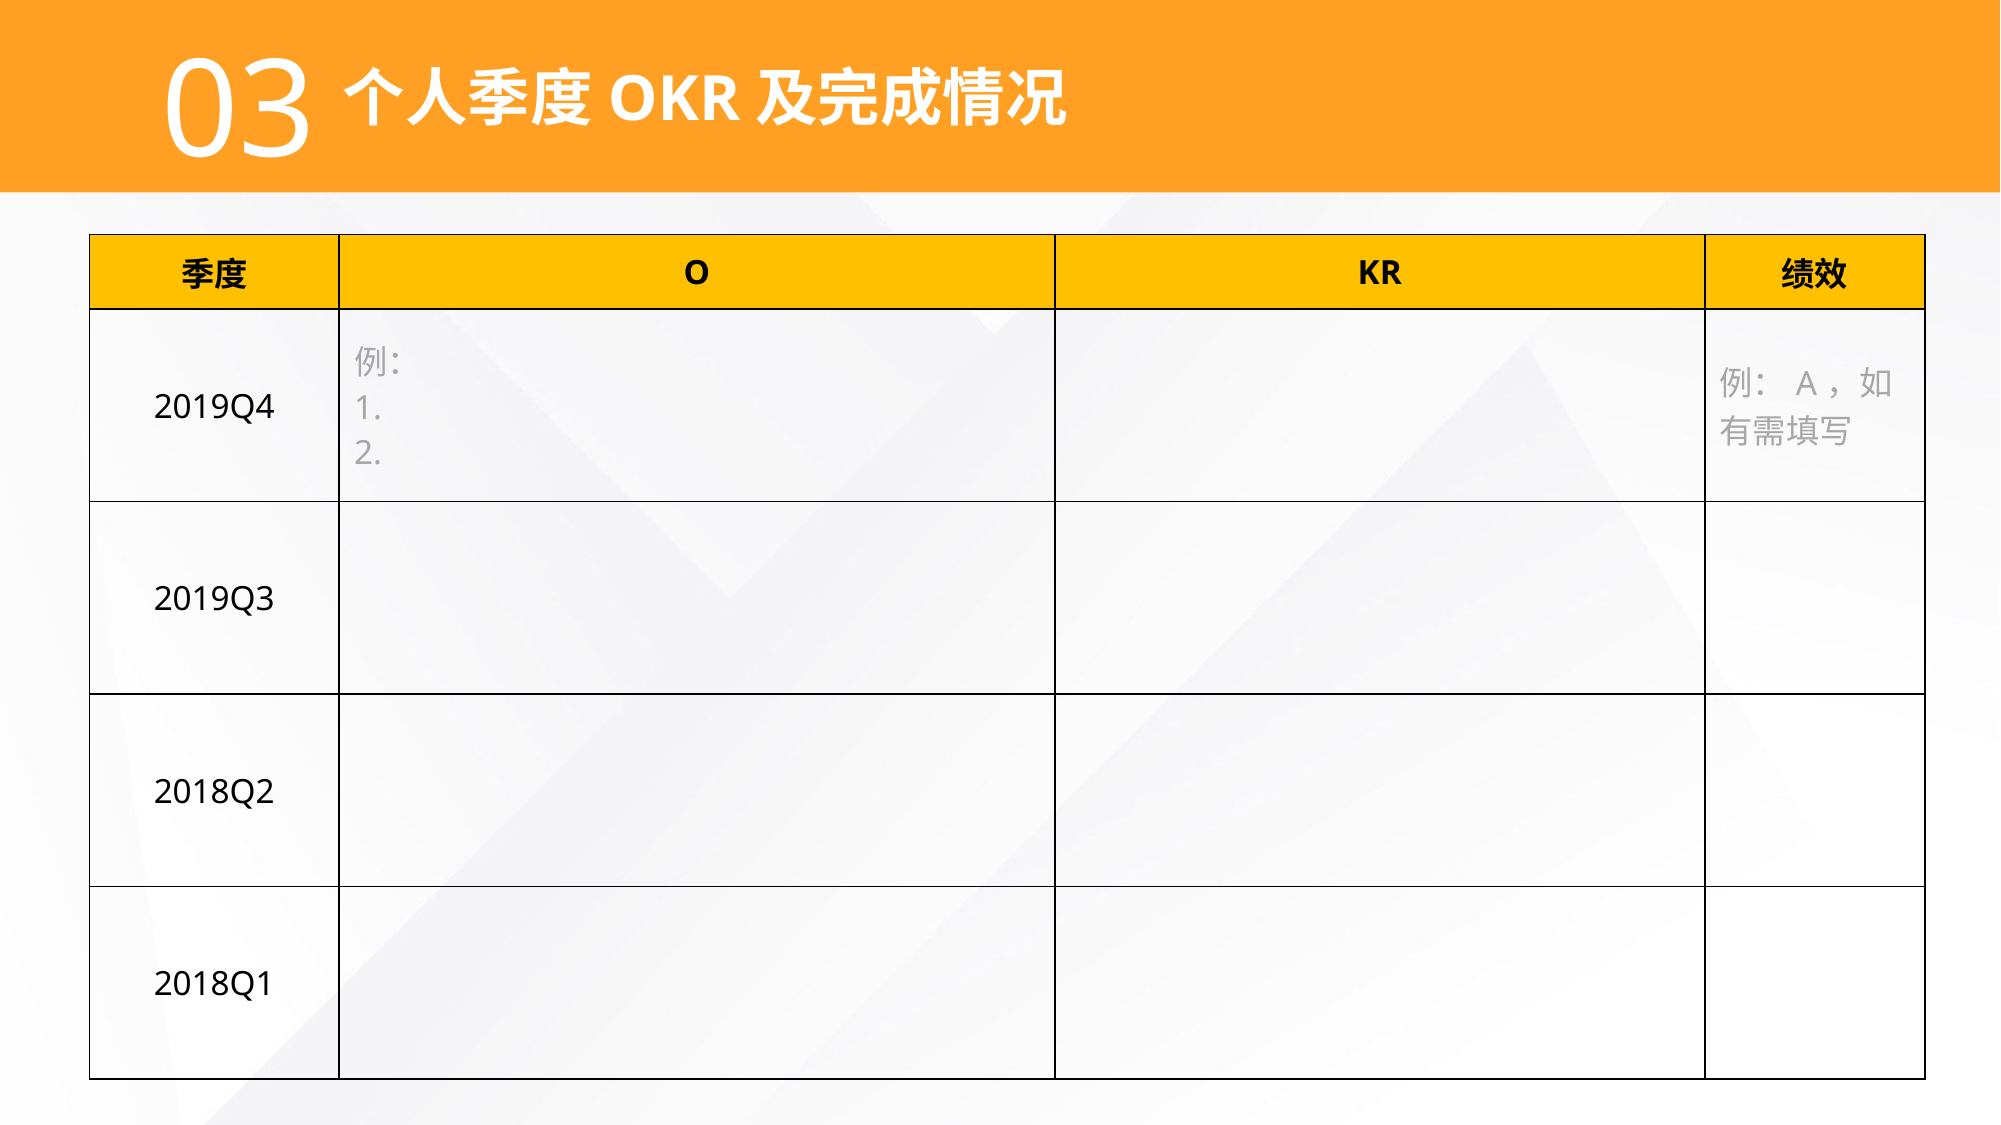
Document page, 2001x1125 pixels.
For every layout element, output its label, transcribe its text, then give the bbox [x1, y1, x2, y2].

table_cell [1056, 887, 1704, 1078]
table_cell [1056, 502, 1704, 693]
table_cell [1706, 695, 1924, 886]
table_cell 例： 1. 2. [340, 310, 1054, 501]
table_cell 2018Q1 [90, 887, 338, 1078]
table_cell [1706, 887, 1924, 1078]
table_cell 例：A，如有需填写 [1706, 310, 1924, 501]
table_header KR [1056, 235, 1704, 308]
picture [0, 0, 2001, 1125]
text_box 个人季度OKR及完成情况 [335, 64, 1402, 140]
table_cell 2019Q4 [90, 310, 338, 501]
table_cell [340, 502, 1054, 693]
table_cell [340, 695, 1054, 886]
table_cell [1706, 502, 1924, 693]
table_cell [1056, 310, 1704, 501]
table_header O [340, 235, 1054, 308]
table_header 绩效 [1706, 235, 1924, 308]
table_cell [340, 887, 1054, 1078]
table_header 季度 [90, 235, 338, 308]
table_cell 2019Q3 [90, 502, 338, 693]
text_box 03 [153, 13, 324, 191]
text_box [0, 0, 2000, 193]
table_cell 2018Q2 [90, 695, 338, 886]
table_cell [1056, 695, 1704, 886]
